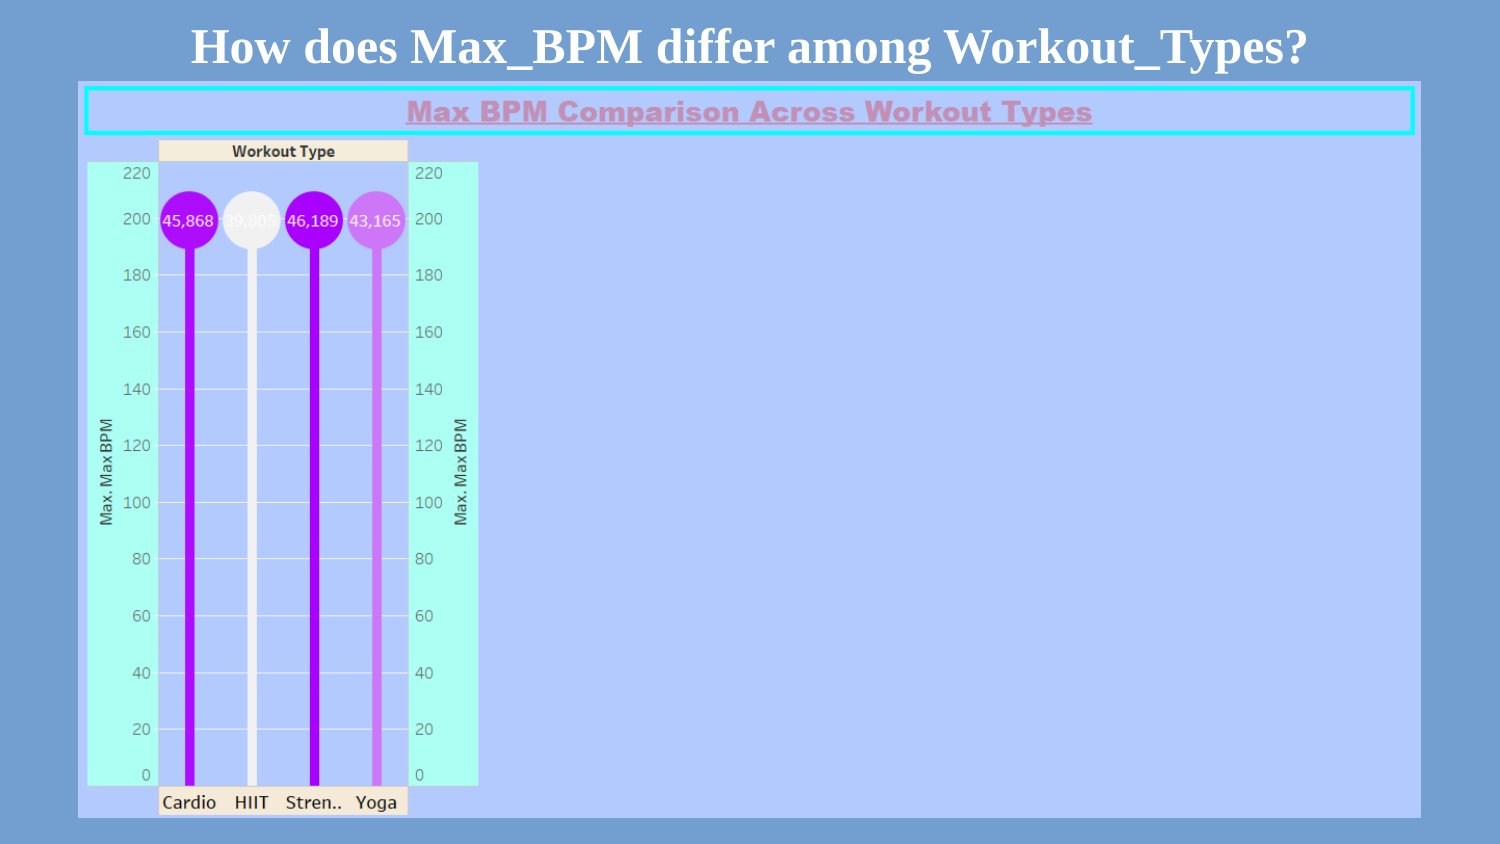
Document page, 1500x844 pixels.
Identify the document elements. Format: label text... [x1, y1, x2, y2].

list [77, 81, 1423, 818]
title How does Max_BPM differ among Workout_Types? [0, 0, 1500, 82]
